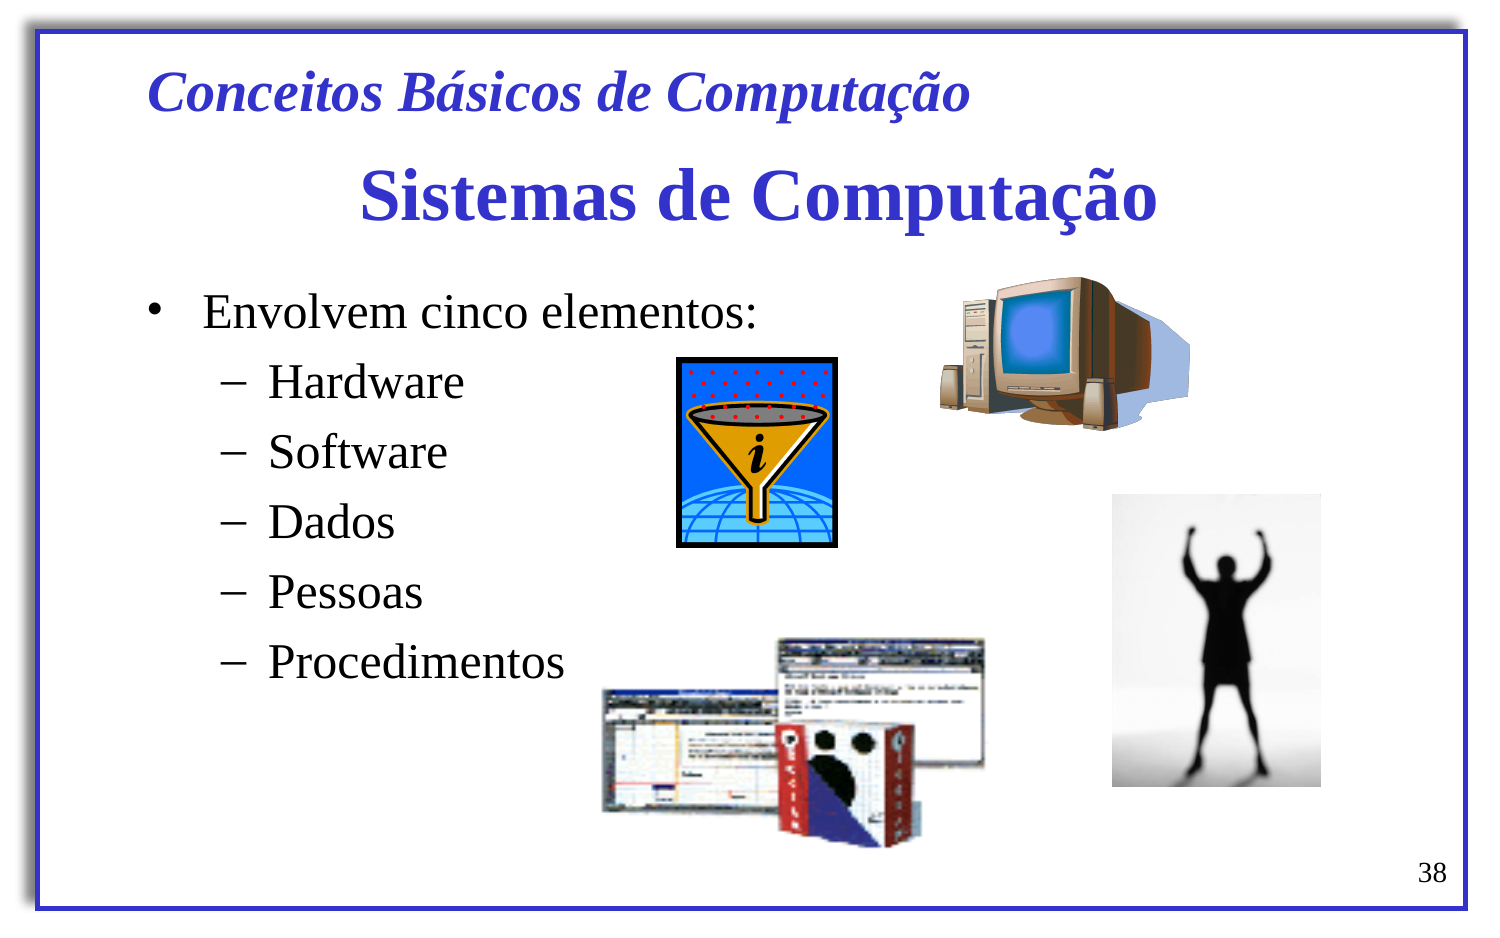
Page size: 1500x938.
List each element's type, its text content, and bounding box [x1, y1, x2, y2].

text_box Conceitos Básicos de Computação [132, 45, 1395, 117]
picture [675, 356, 838, 548]
text_box Envolvem cinco elementos: Hardware Software Dados Pessoas Procedimentos [131, 271, 832, 837]
picture [939, 277, 1190, 431]
text_box Sistemas de Computação [128, 137, 1391, 226]
picture [1111, 494, 1321, 787]
text_box ‹#› [1149, 845, 1463, 908]
picture [600, 635, 990, 851]
